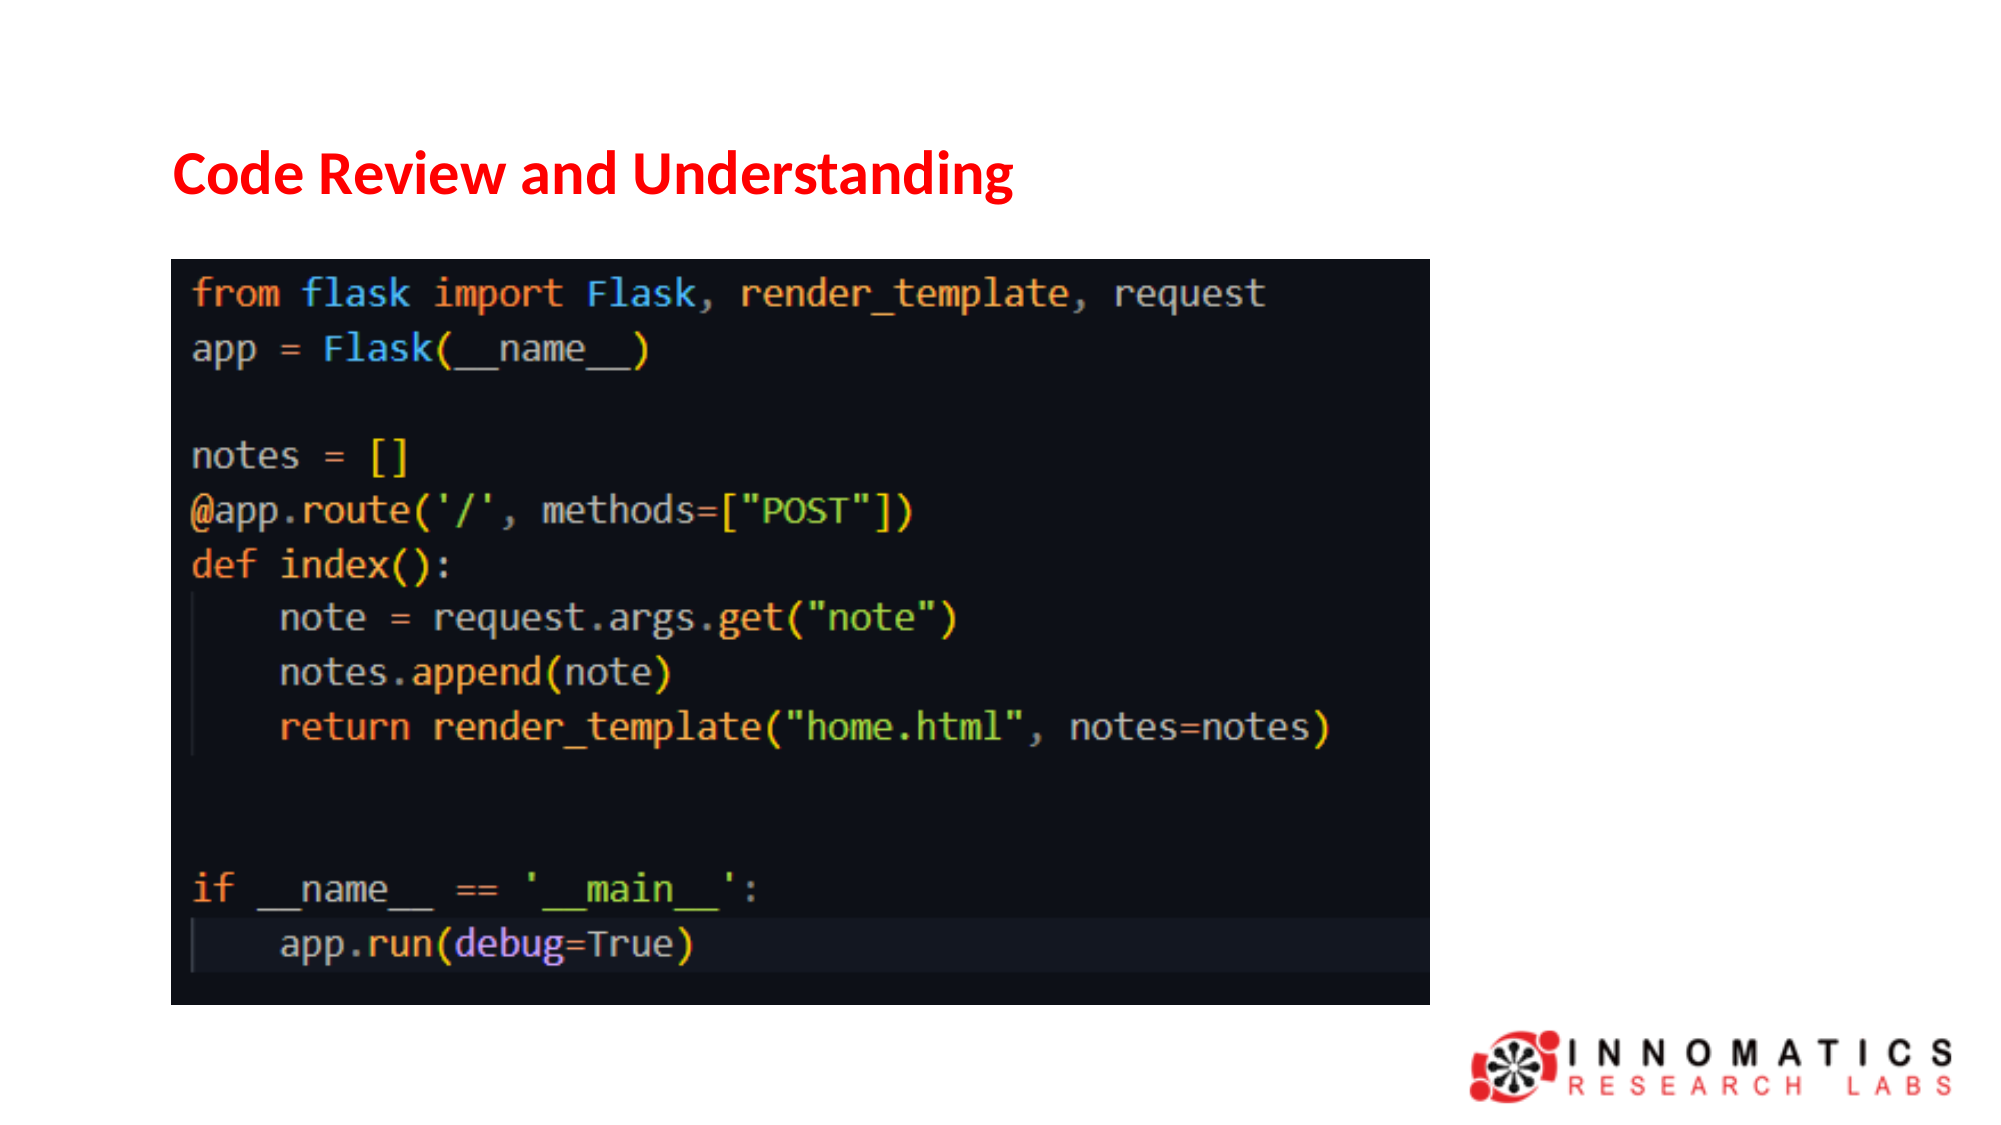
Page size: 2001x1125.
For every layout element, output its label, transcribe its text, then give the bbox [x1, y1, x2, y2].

picture [1445, 1014, 1975, 1125]
title Code Review and Understanding [137, 97, 1863, 233]
text_box [171, 259, 1863, 1017]
picture [171, 259, 1430, 1006]
